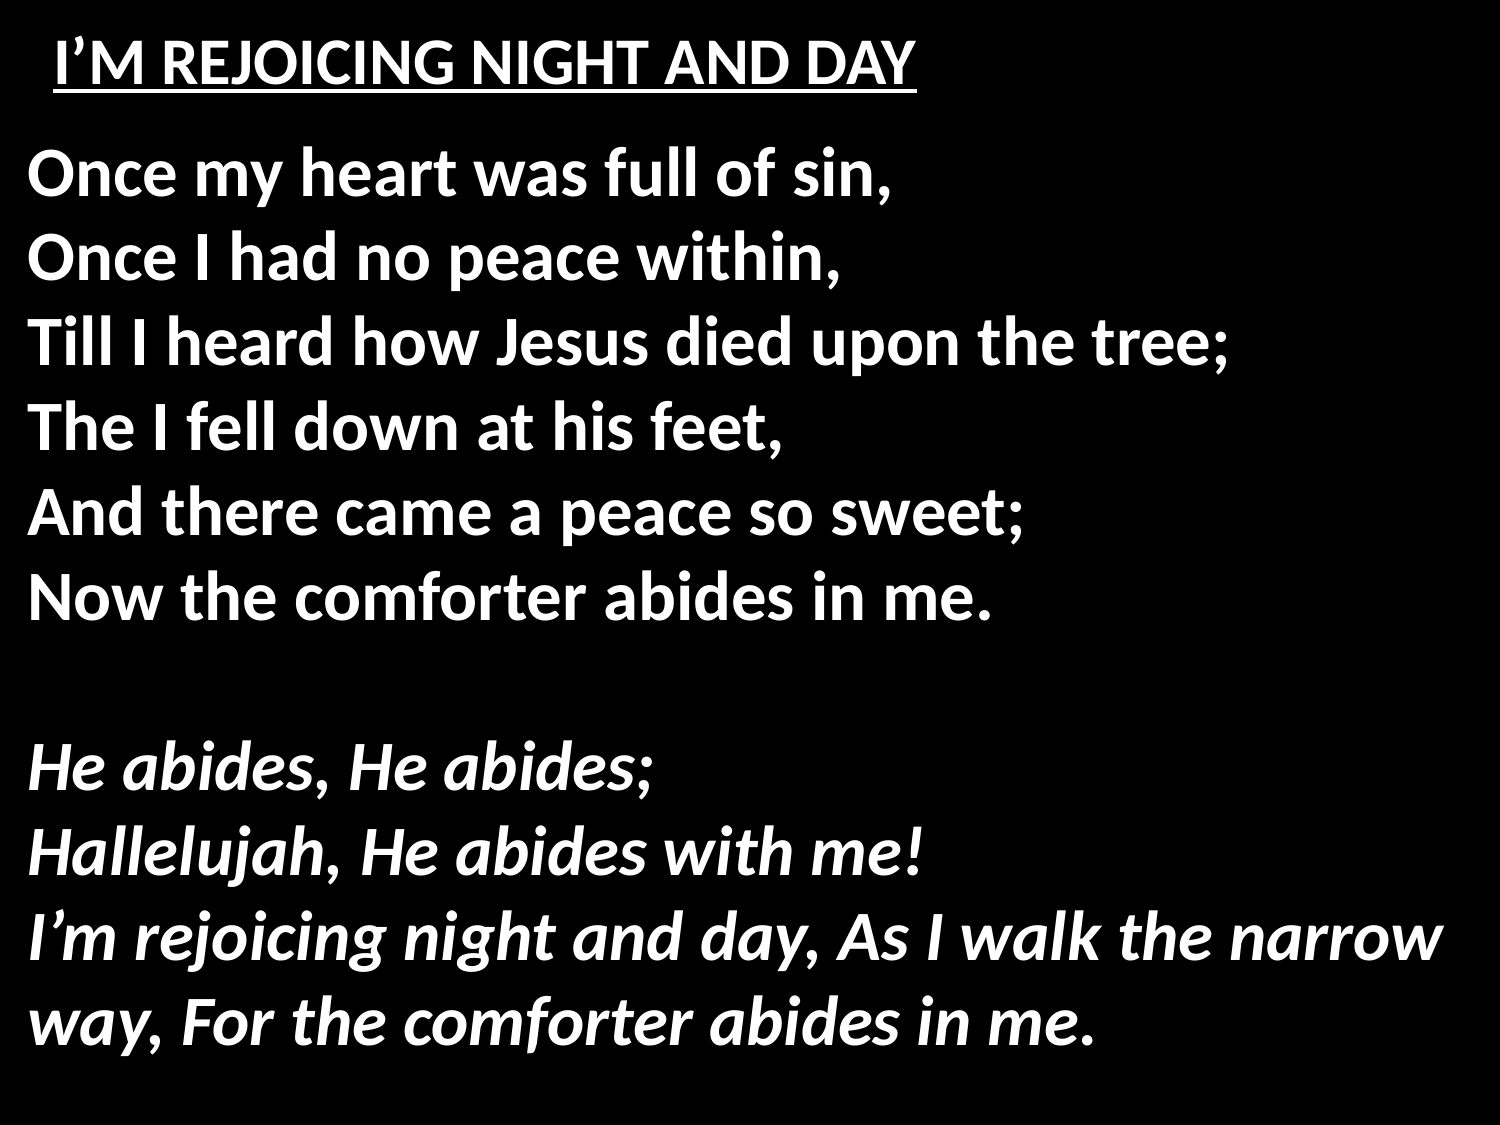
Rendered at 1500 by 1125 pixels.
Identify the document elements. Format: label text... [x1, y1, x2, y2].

list Once my heart was full of sin, Once I had no peace within, Till I heard how Jesus died upon the tree; The I fell down at his feet, And there came a peace so sweet; Now the comforter abides in me. He abides, He abides; Hallelujah, He abides with me! I’m rejoicing night and day, As I walk the narrow way, For the comforter abides in me. [8, 125, 1489, 1116]
title I’M REJOICING NIGHT AND DAY [10, 0, 1490, 117]
